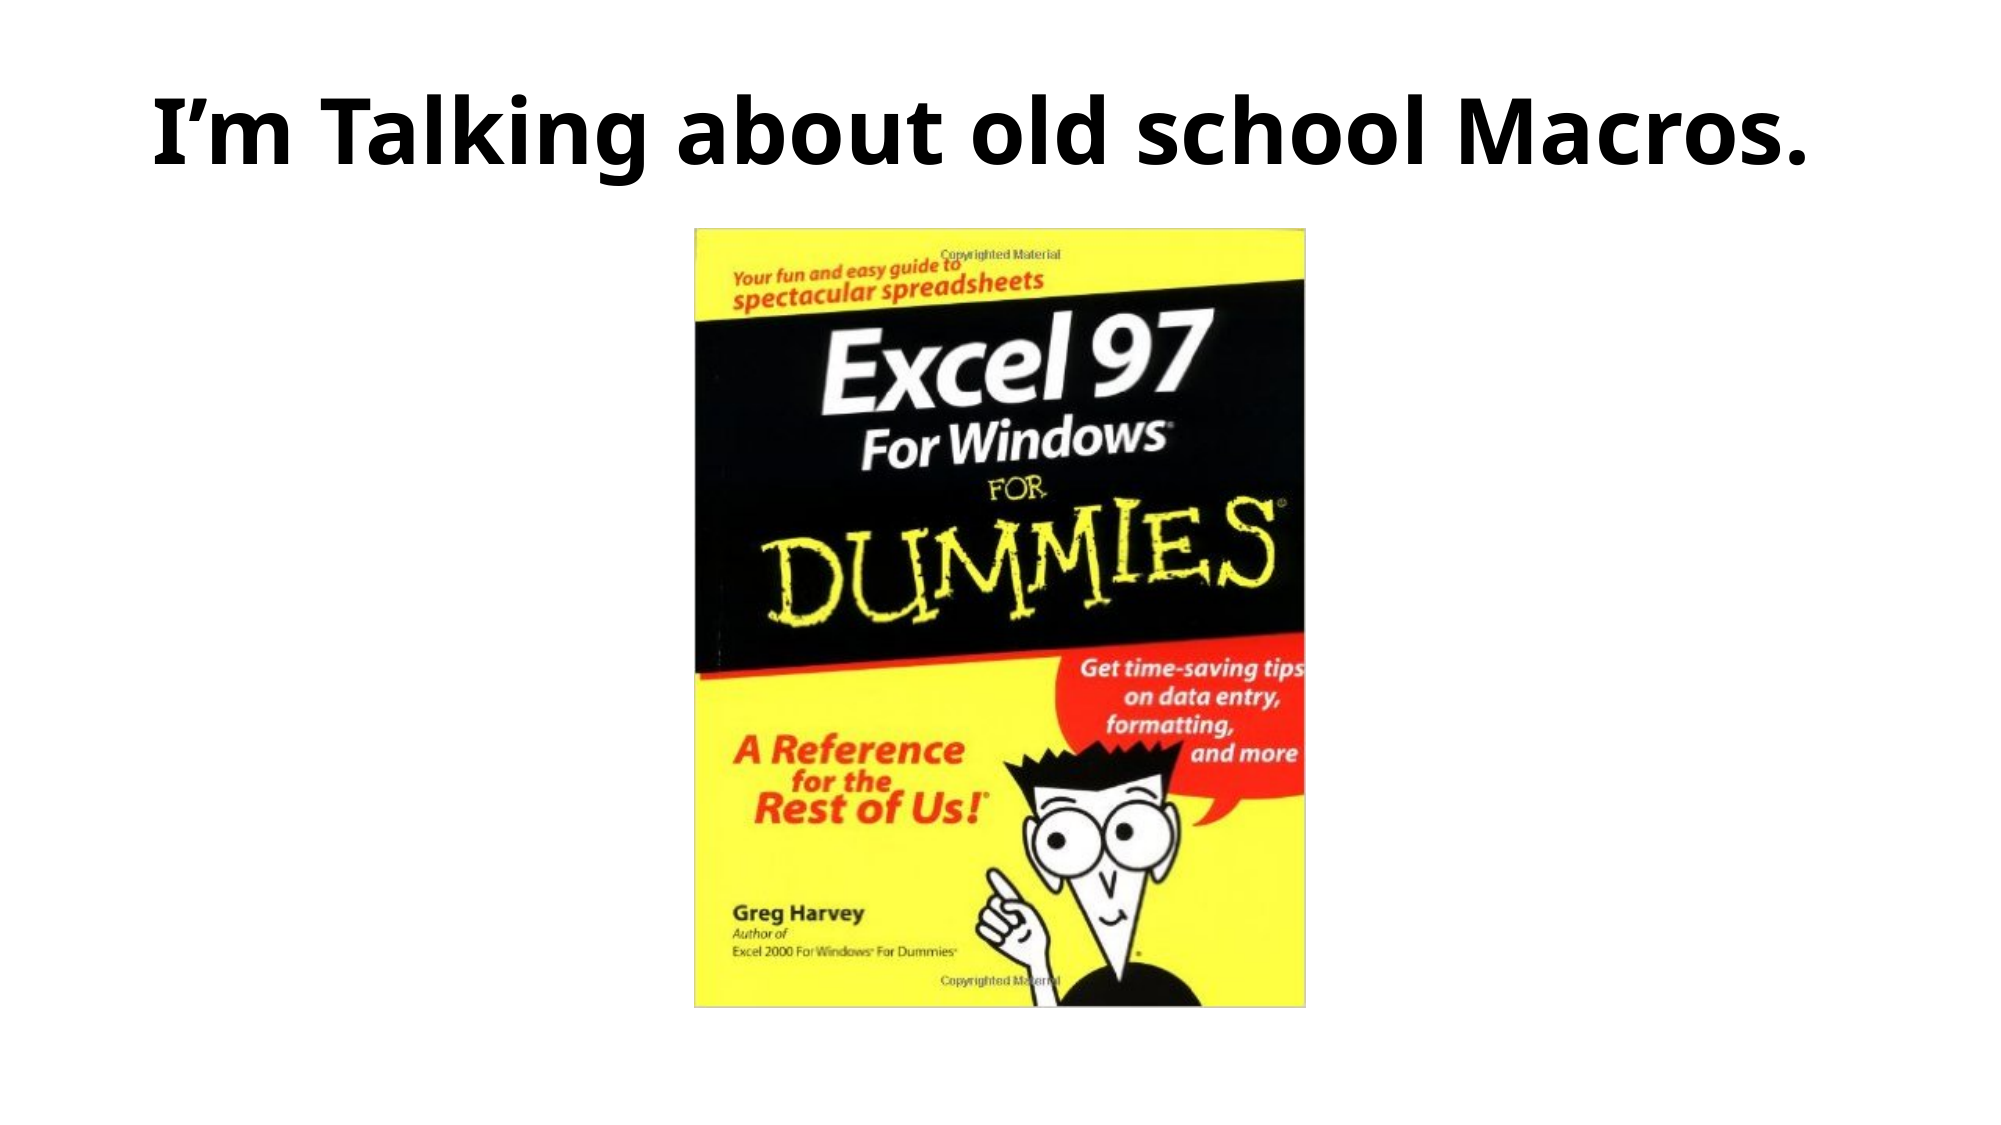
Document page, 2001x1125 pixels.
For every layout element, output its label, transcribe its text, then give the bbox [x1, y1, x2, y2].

picture [694, 228, 1306, 1008]
title I’m Talking about old school Macros. [137, 59, 1863, 210]
